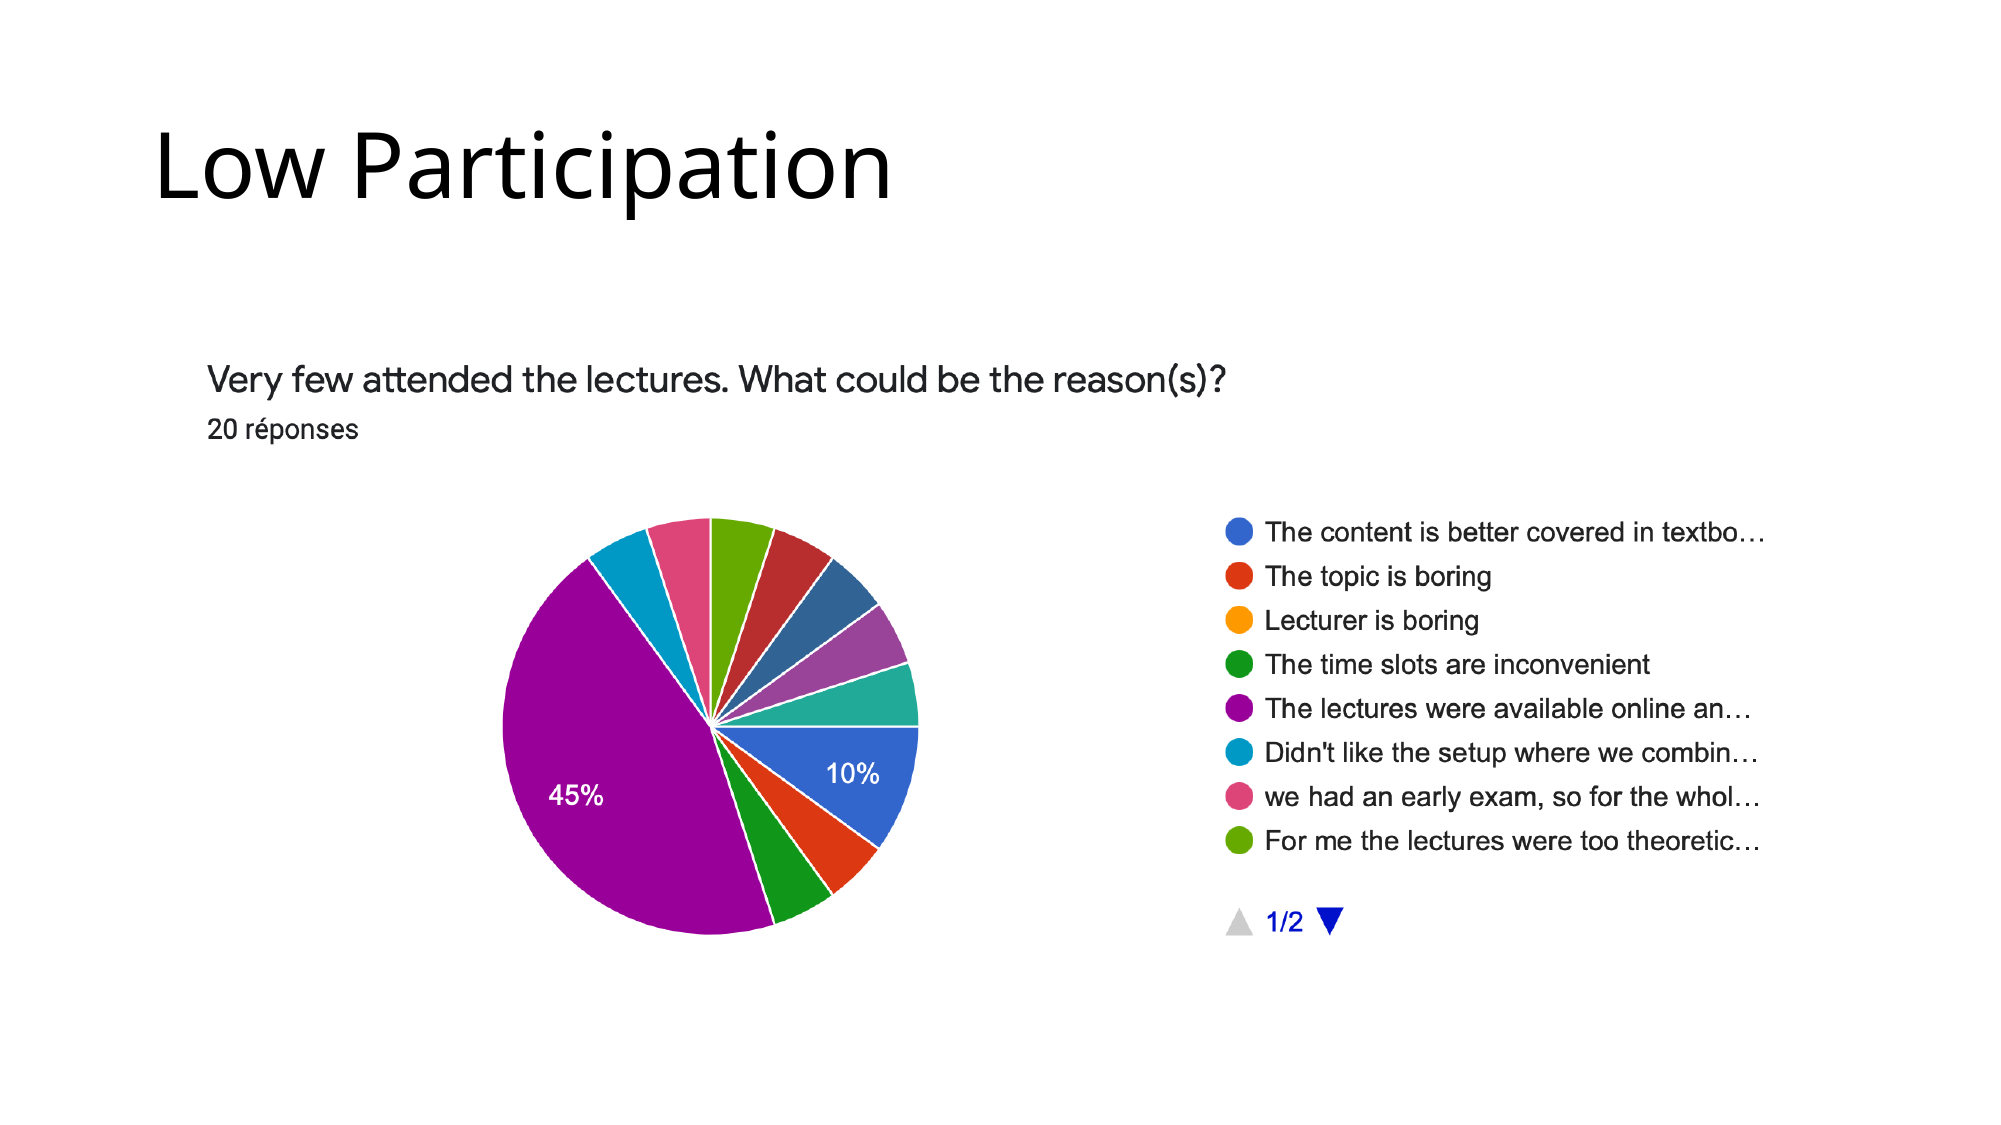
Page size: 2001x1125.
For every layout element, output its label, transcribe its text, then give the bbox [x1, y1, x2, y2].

title Low Participation [137, 59, 1863, 278]
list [151, 299, 1849, 1014]
